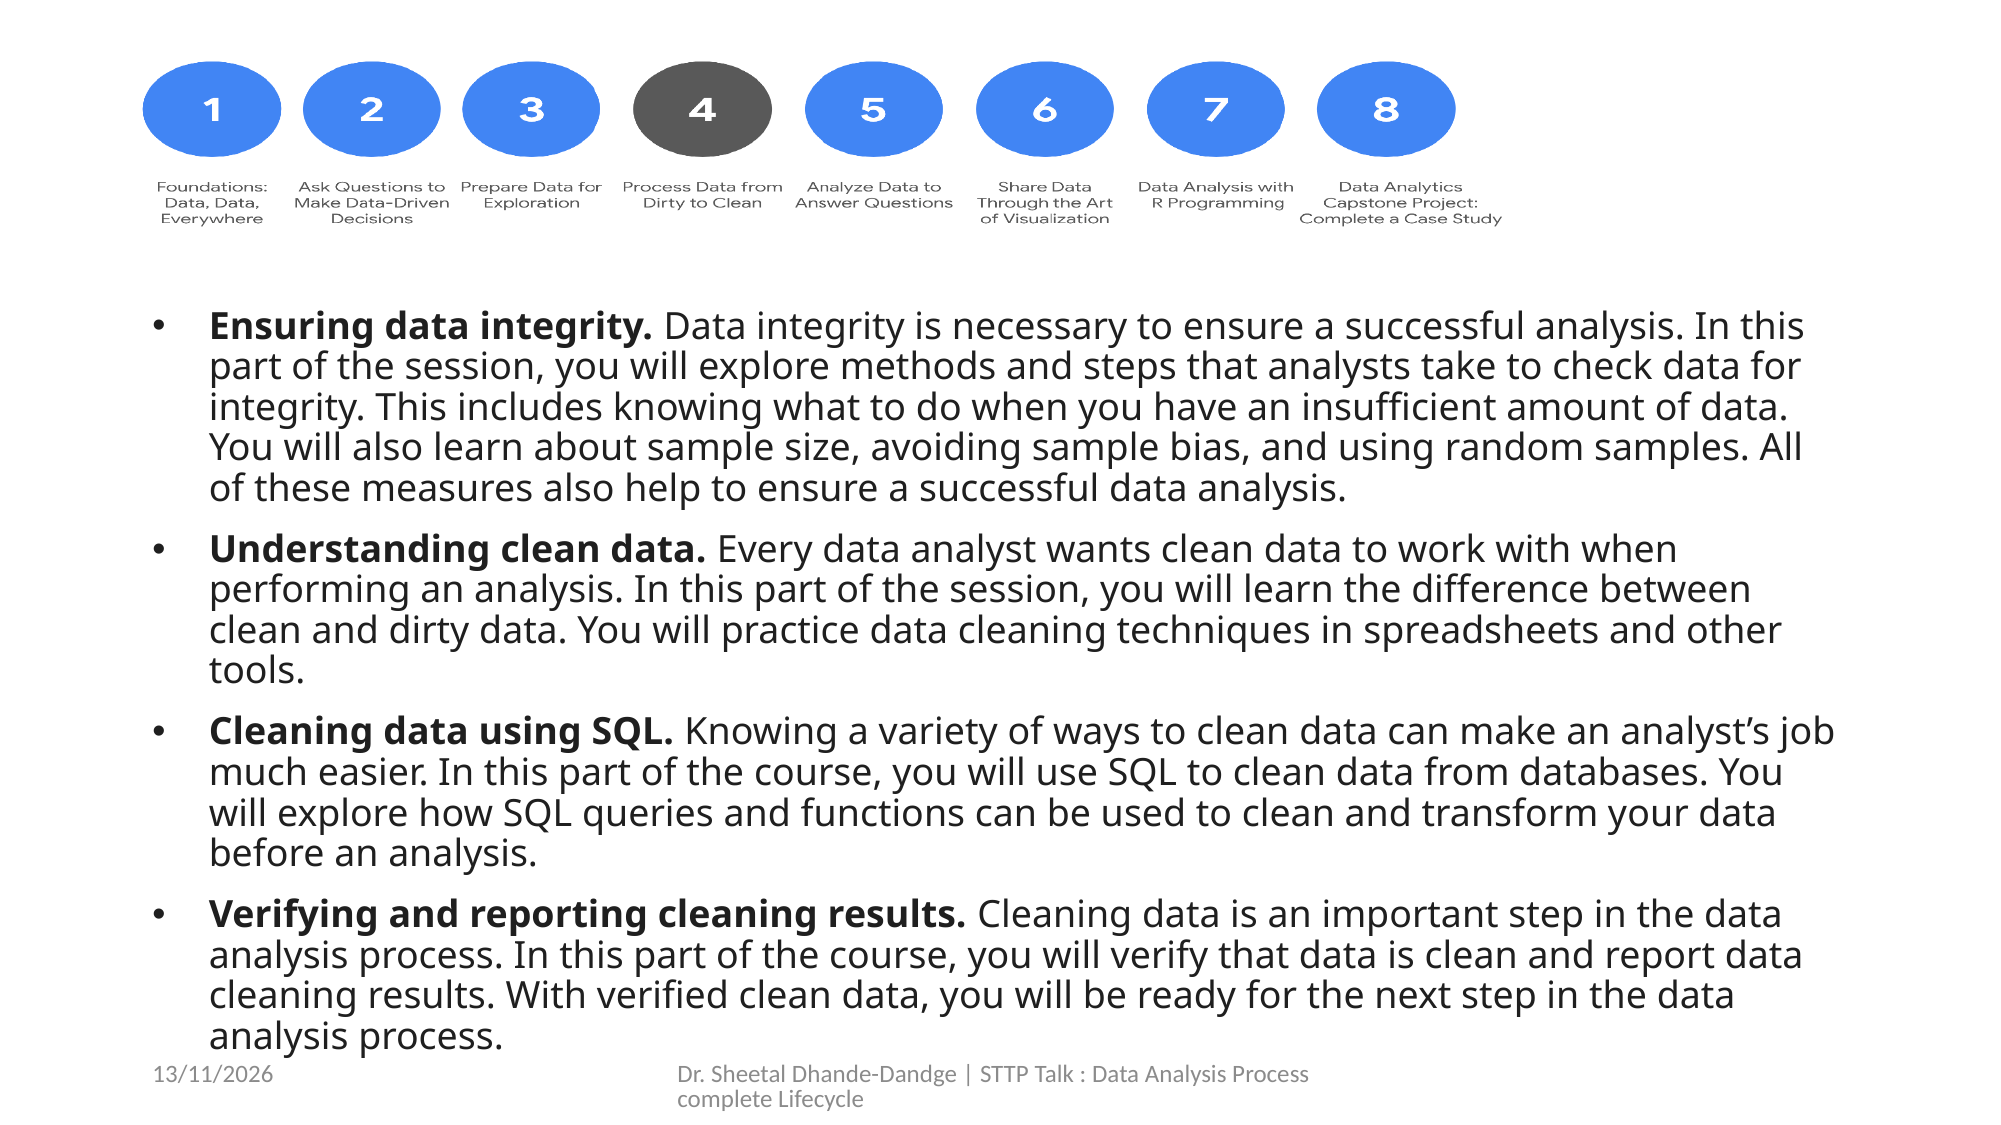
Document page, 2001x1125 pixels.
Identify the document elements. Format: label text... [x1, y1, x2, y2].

picture [137, 48, 1509, 236]
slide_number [137, 1042, 588, 1103]
footer Dr. Sheetal Dhande-Dandge | STTP Talk : Data Analysis Process complete Lifecycle [662, 1042, 1338, 1103]
list Ensuring data integrity. Data integrity is necessary to ensure a successful analysis. In this part of the session, you will explore methods and steps that analysts take to check data for integrity. This includes knowing what to do when you have an insufficient amount of data. You will also learn about sample size, avoiding sample bias, and using random samples. All of these measures also help to ensure a successful data analysis. Understanding clean data. Every data analyst wants clean data to work with when performing an analysis. In this part of the session, you will learn the difference between clean and dirty data. You will practice data cleaning techniques in spreadsheets and other tools. Cleaning data using SQL. Knowing a variety of ways to clean data can make an analyst’s job much easier. In this part of the course, you will use SQL to clean data from databases. You will explore how SQL queries and functions can be used to clean and transform your data before an analysis. Verifying and reporting cleaning results. Cleaning data is an important step in the data analysis process. In this part of the course, you will verify that data is clean and report data cleaning results. With verified clean data, you will be ready for the next step in the data analysis process. [137, 299, 1863, 1014]
